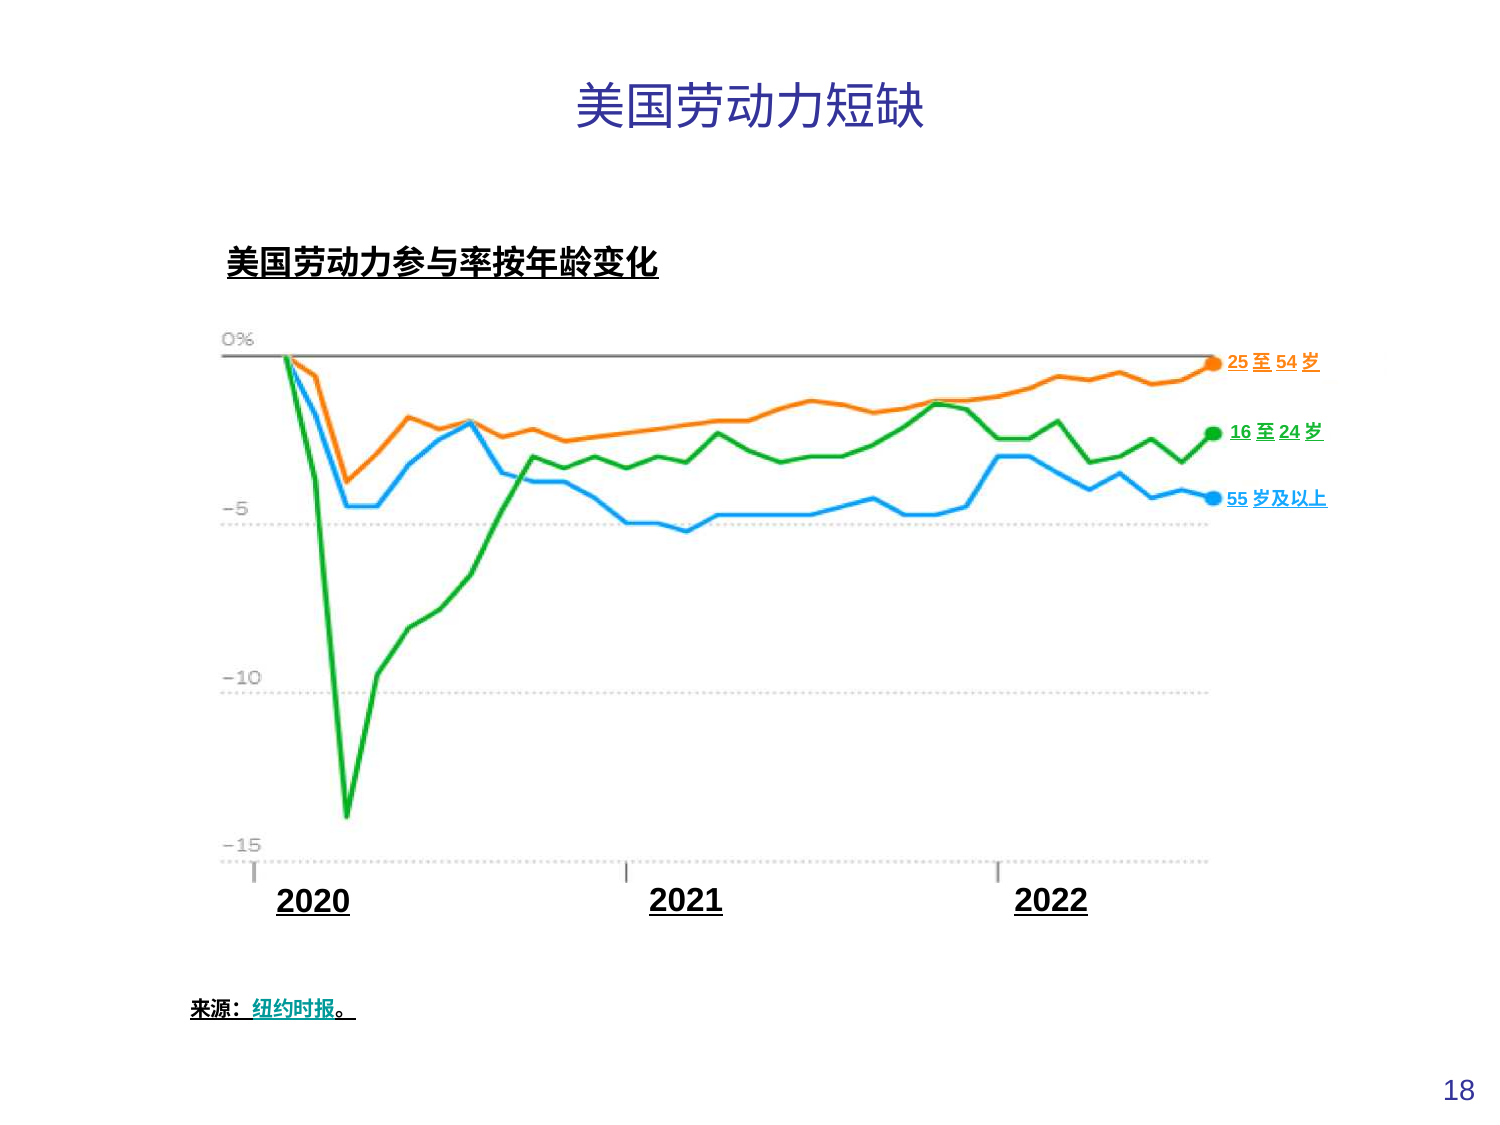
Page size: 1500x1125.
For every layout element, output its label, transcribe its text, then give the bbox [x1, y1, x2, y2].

title 美国劳动力短缺 [57, 44, 1443, 165]
text_box 2022 [999, 893, 1140, 926]
text_box 2020 [261, 893, 402, 927]
picture [202, 320, 1398, 884]
text_box 美国劳动力参与率按年龄变化 [211, 233, 1347, 318]
text_box 2021 [634, 893, 775, 926]
text_box 来源：纽约时报。 [175, 988, 371, 1034]
slide_number 18 [1408, 1028, 1491, 1108]
